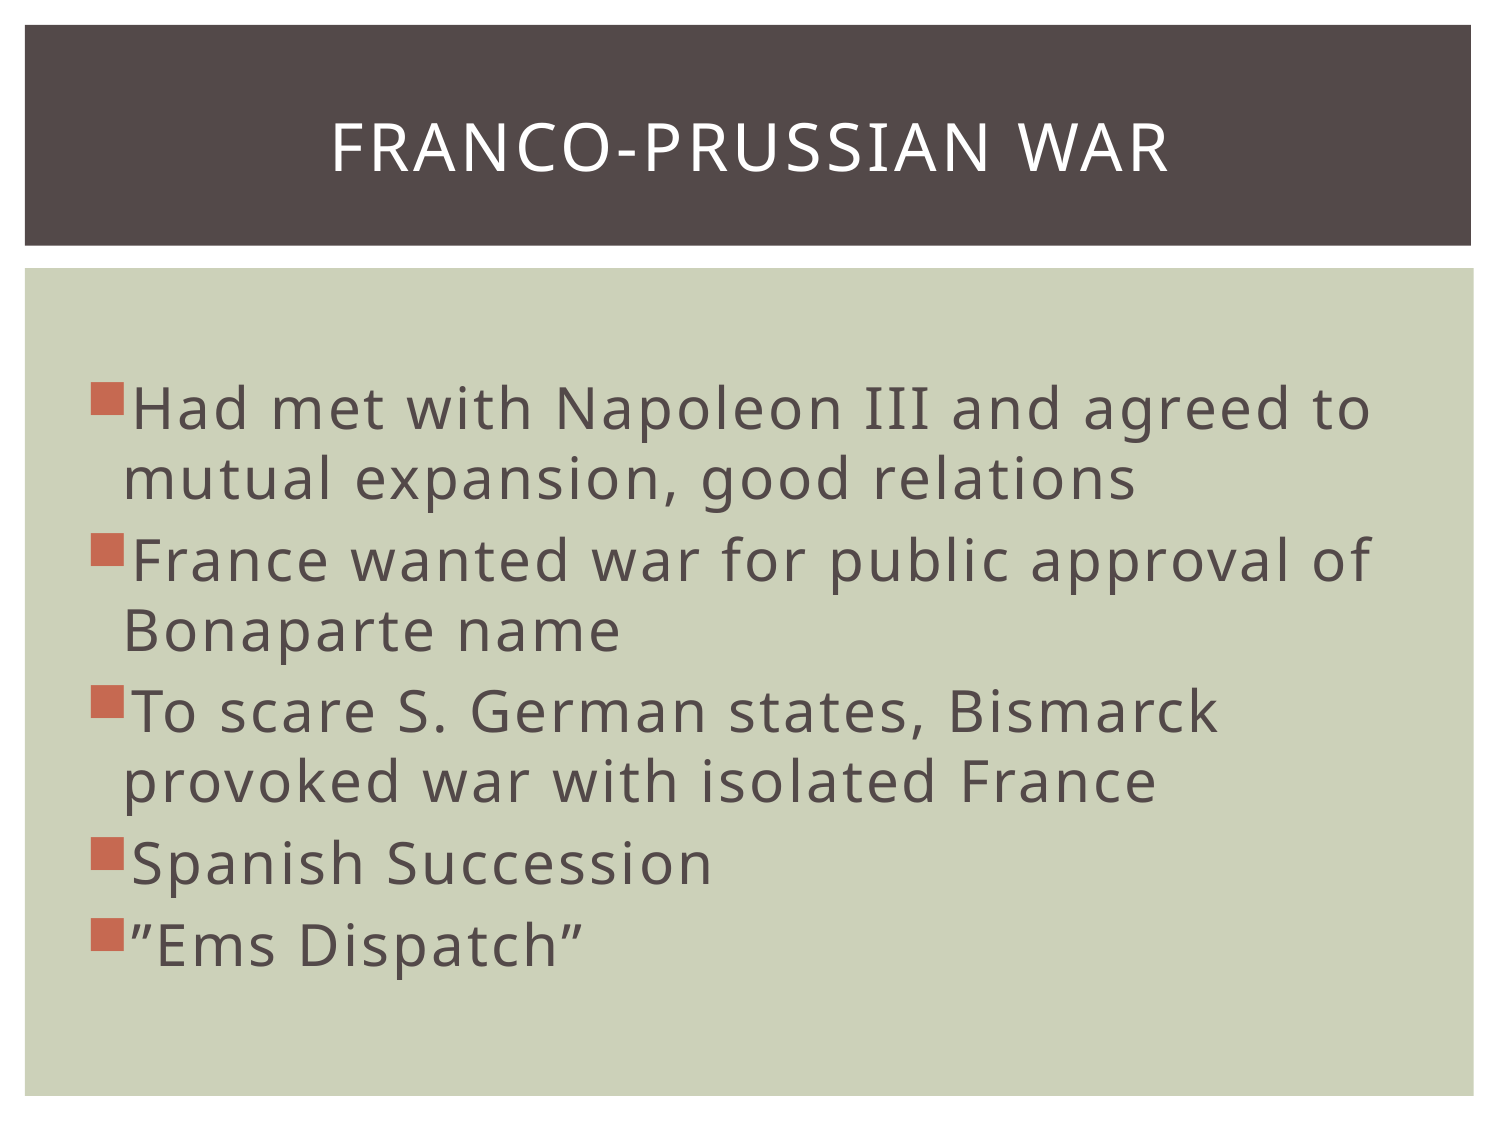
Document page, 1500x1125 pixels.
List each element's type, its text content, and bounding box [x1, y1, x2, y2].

title Franco-prussian war [62, 58, 1438, 232]
list Had met with Napoleon III and agreed to mutual expansion, good relations France wanted war for public approval of Bonaparte name To scare S. German states, Bismarck provoked war with isolated France Spanish Succession ”Ems Dispatch” [62, 281, 1442, 1005]
